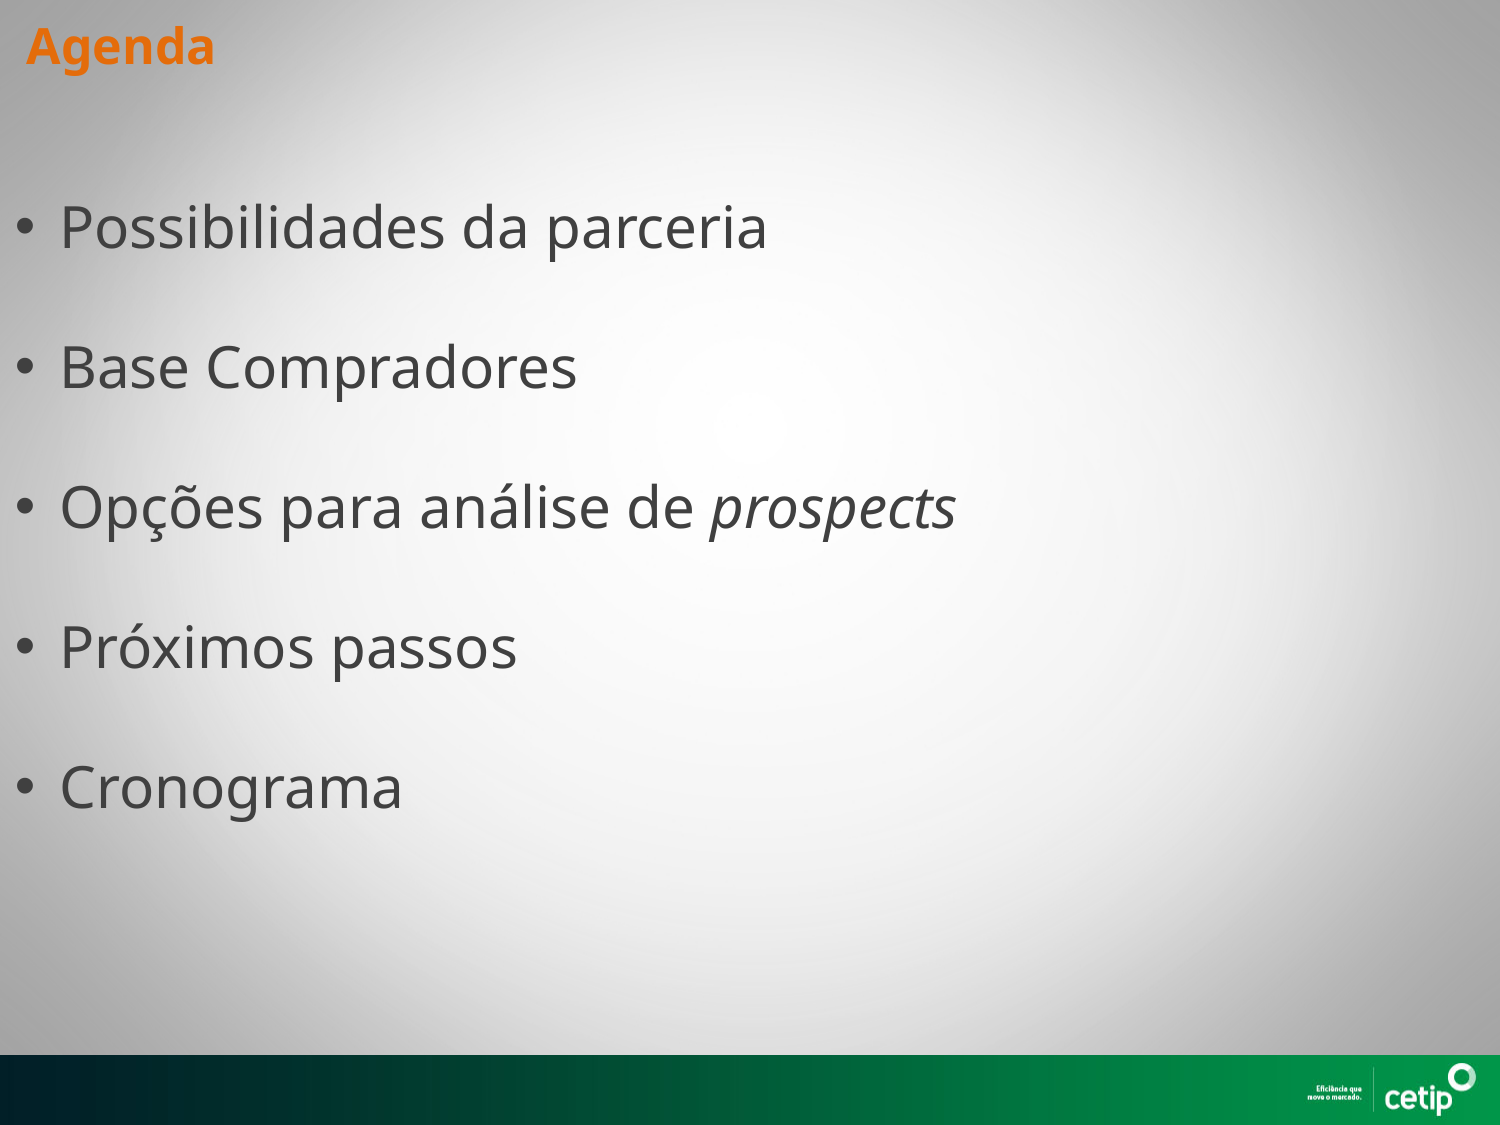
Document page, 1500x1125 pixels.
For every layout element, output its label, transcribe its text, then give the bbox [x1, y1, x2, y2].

text_box Possibilidades da parceria Base Compradores Opções para análise de prospects Próximos passos Cronograma [0, 183, 1500, 828]
picture [0, 0, 1500, 183]
picture [0, 828, 1500, 1125]
text_box Agenda [11, 7, 1199, 82]
